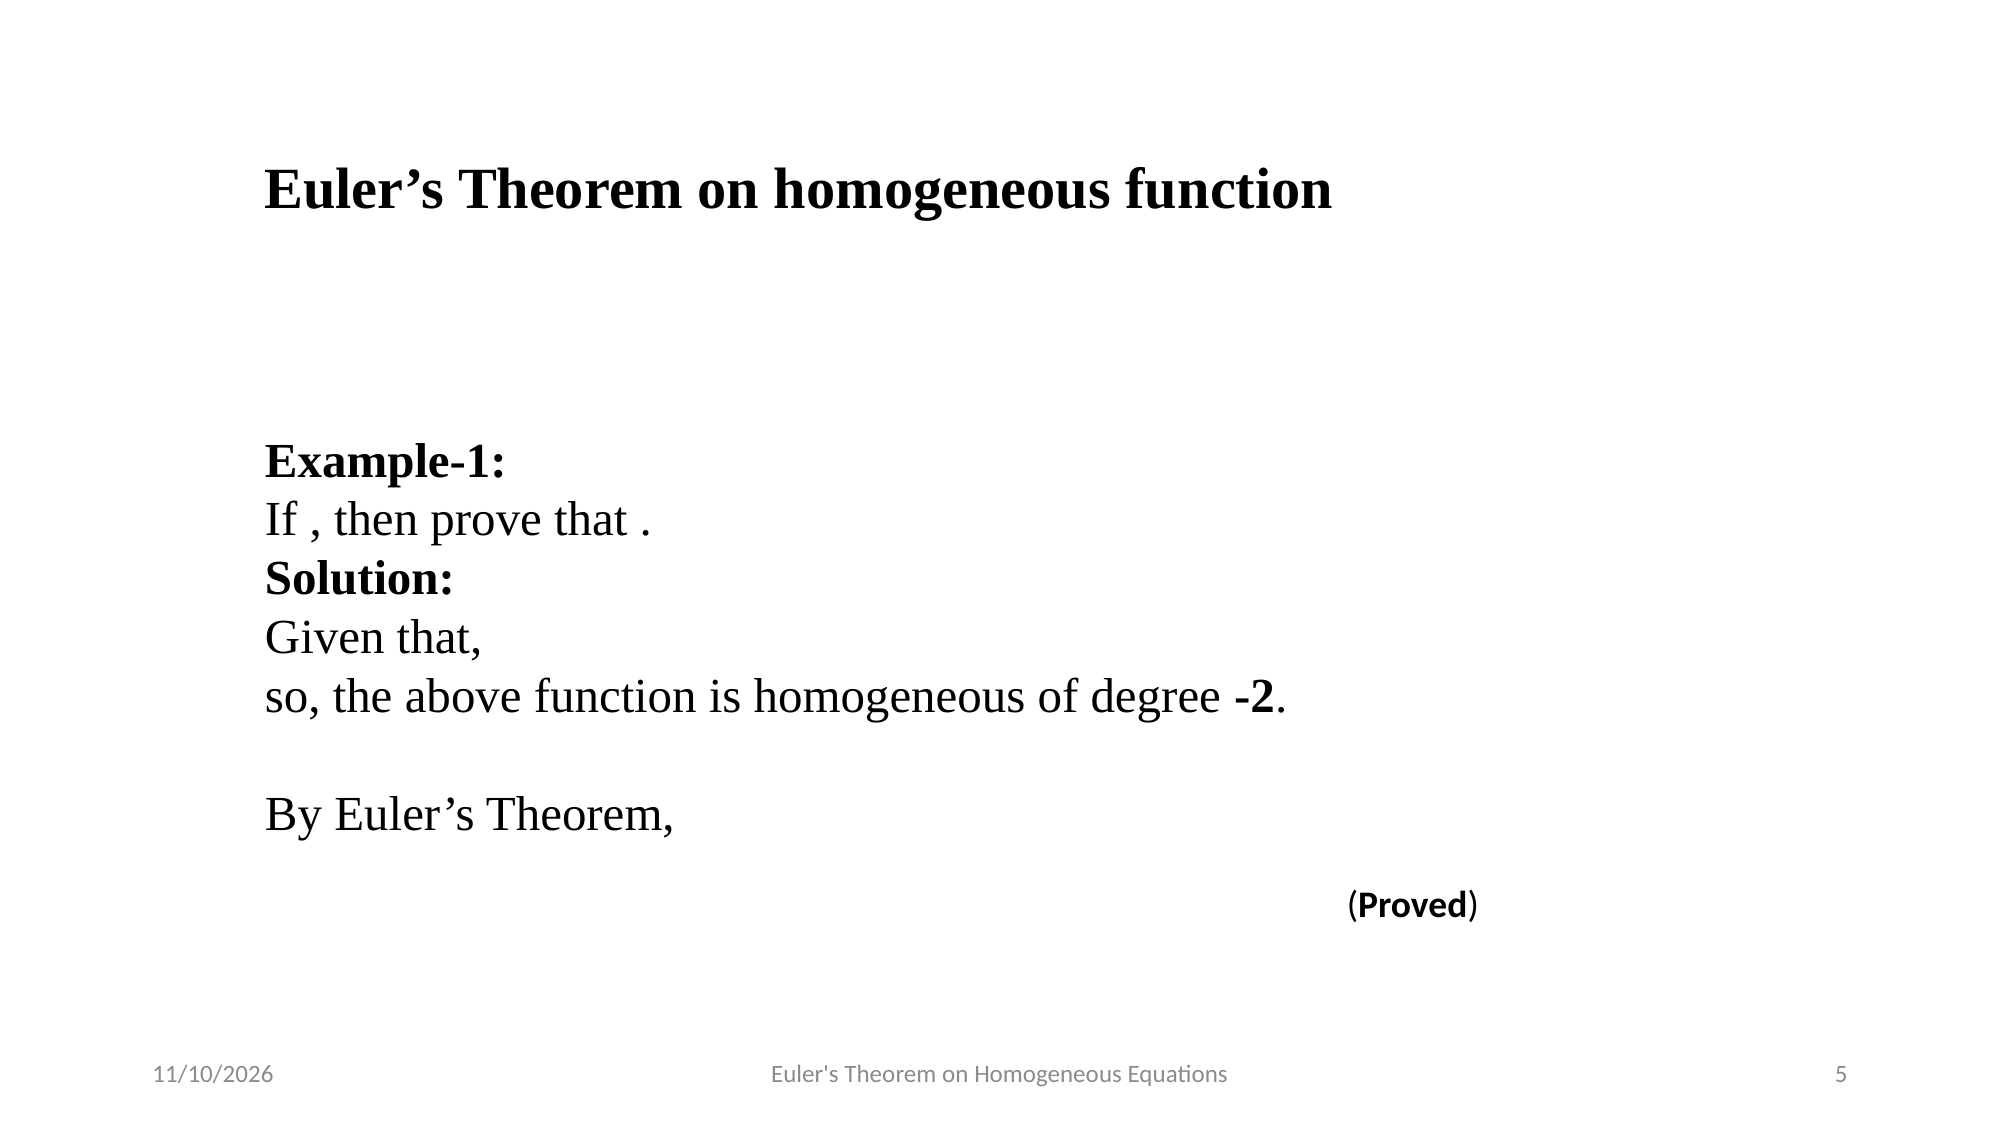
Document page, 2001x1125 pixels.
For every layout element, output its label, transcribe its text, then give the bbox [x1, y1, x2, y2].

footer Euler's Theorem on Homogeneous Equations [662, 1042, 1338, 1103]
text_box (Proved) [1332, 873, 1597, 933]
slide_number 5 [1412, 1042, 1863, 1103]
slide_number 07-Apr-20 [137, 1042, 588, 1103]
text_box Euler’s Theorem on homogeneous function [249, 143, 1955, 228]
